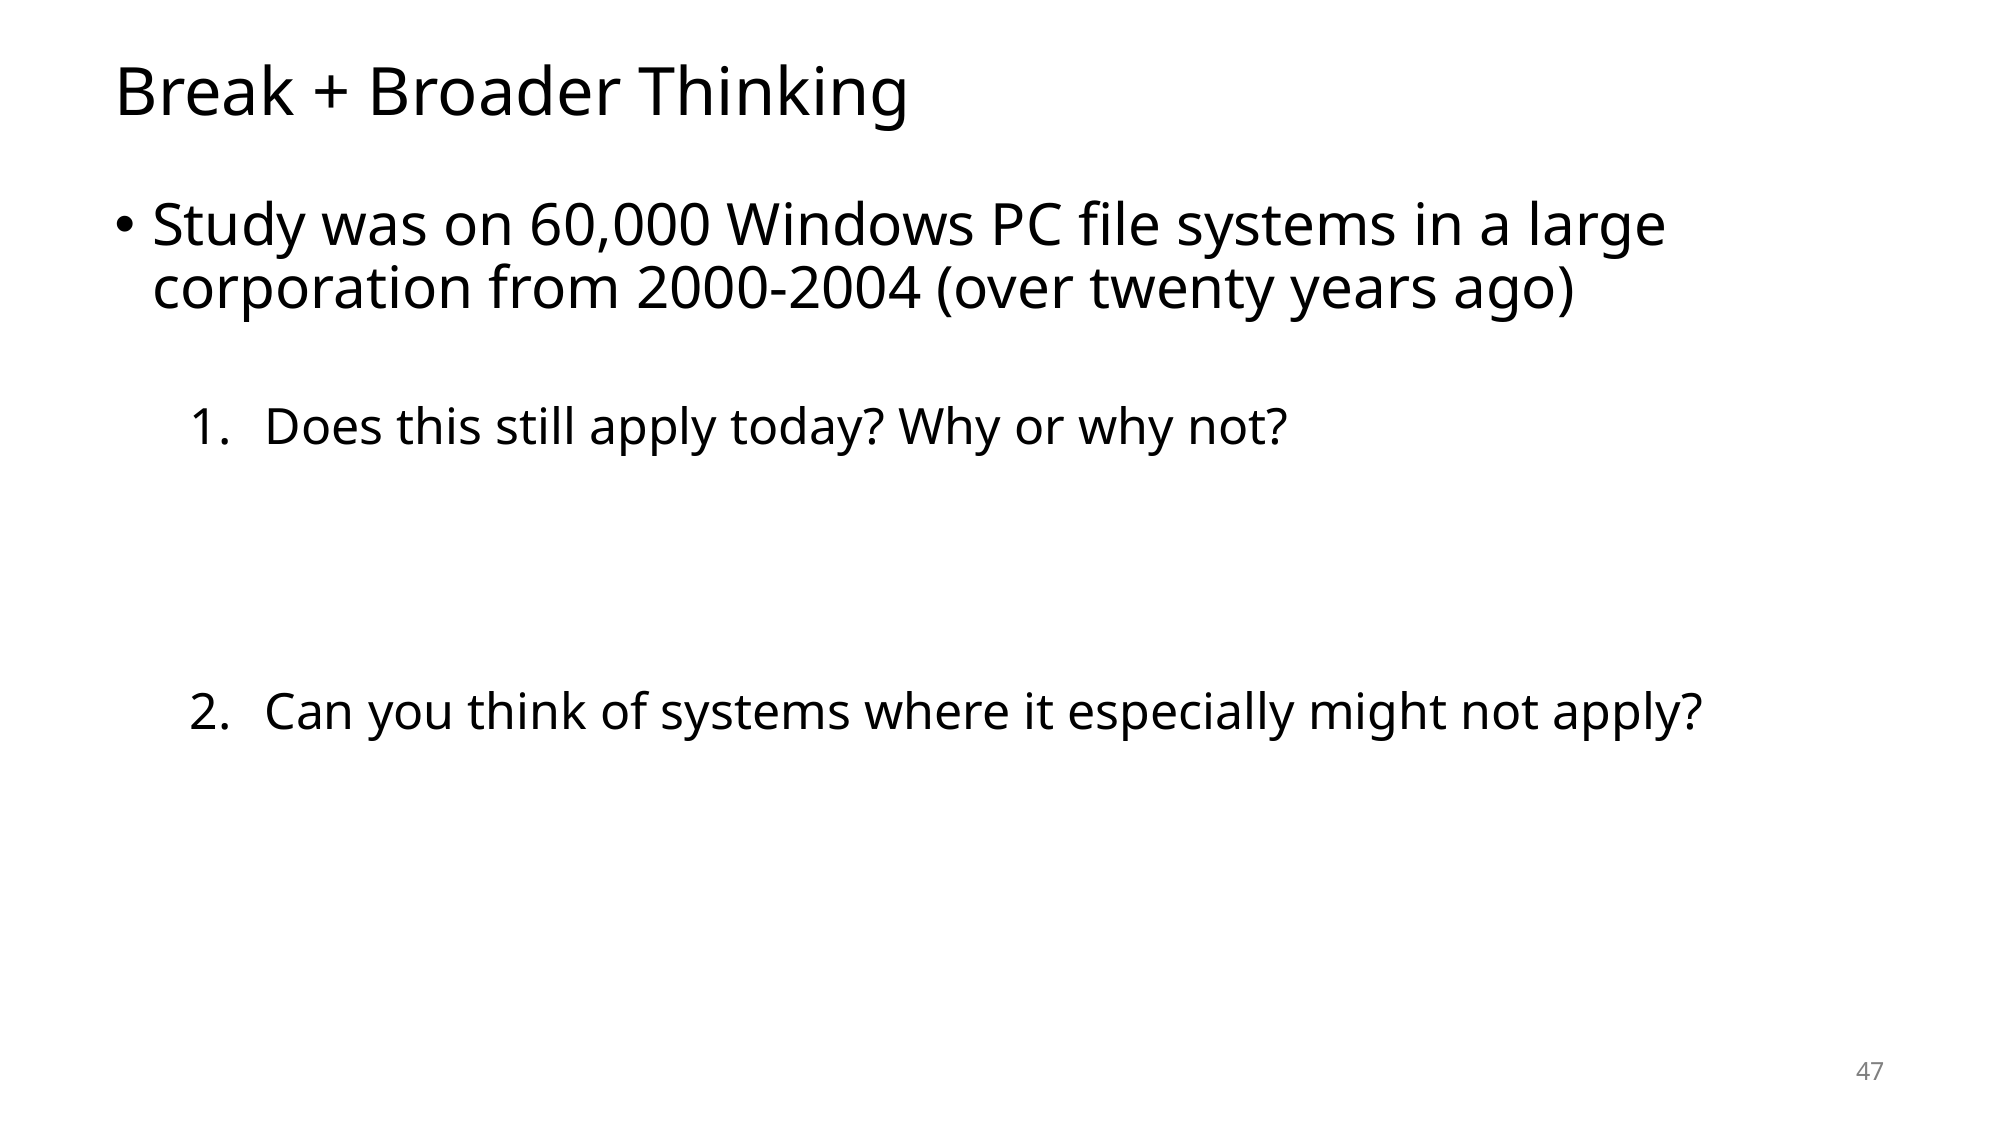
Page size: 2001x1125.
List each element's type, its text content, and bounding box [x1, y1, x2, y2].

slide_number 47 [1749, 1042, 1900, 1103]
list Study was on 60,000 Windows PC file systems in a large corporation from 2000-2004 (over twenty years ago) Does this still apply today? Why or why not? Can you think of systems where it especially might not apply? [99, 187, 1900, 1013]
title Break + Broader Thinking [99, 37, 1900, 150]
